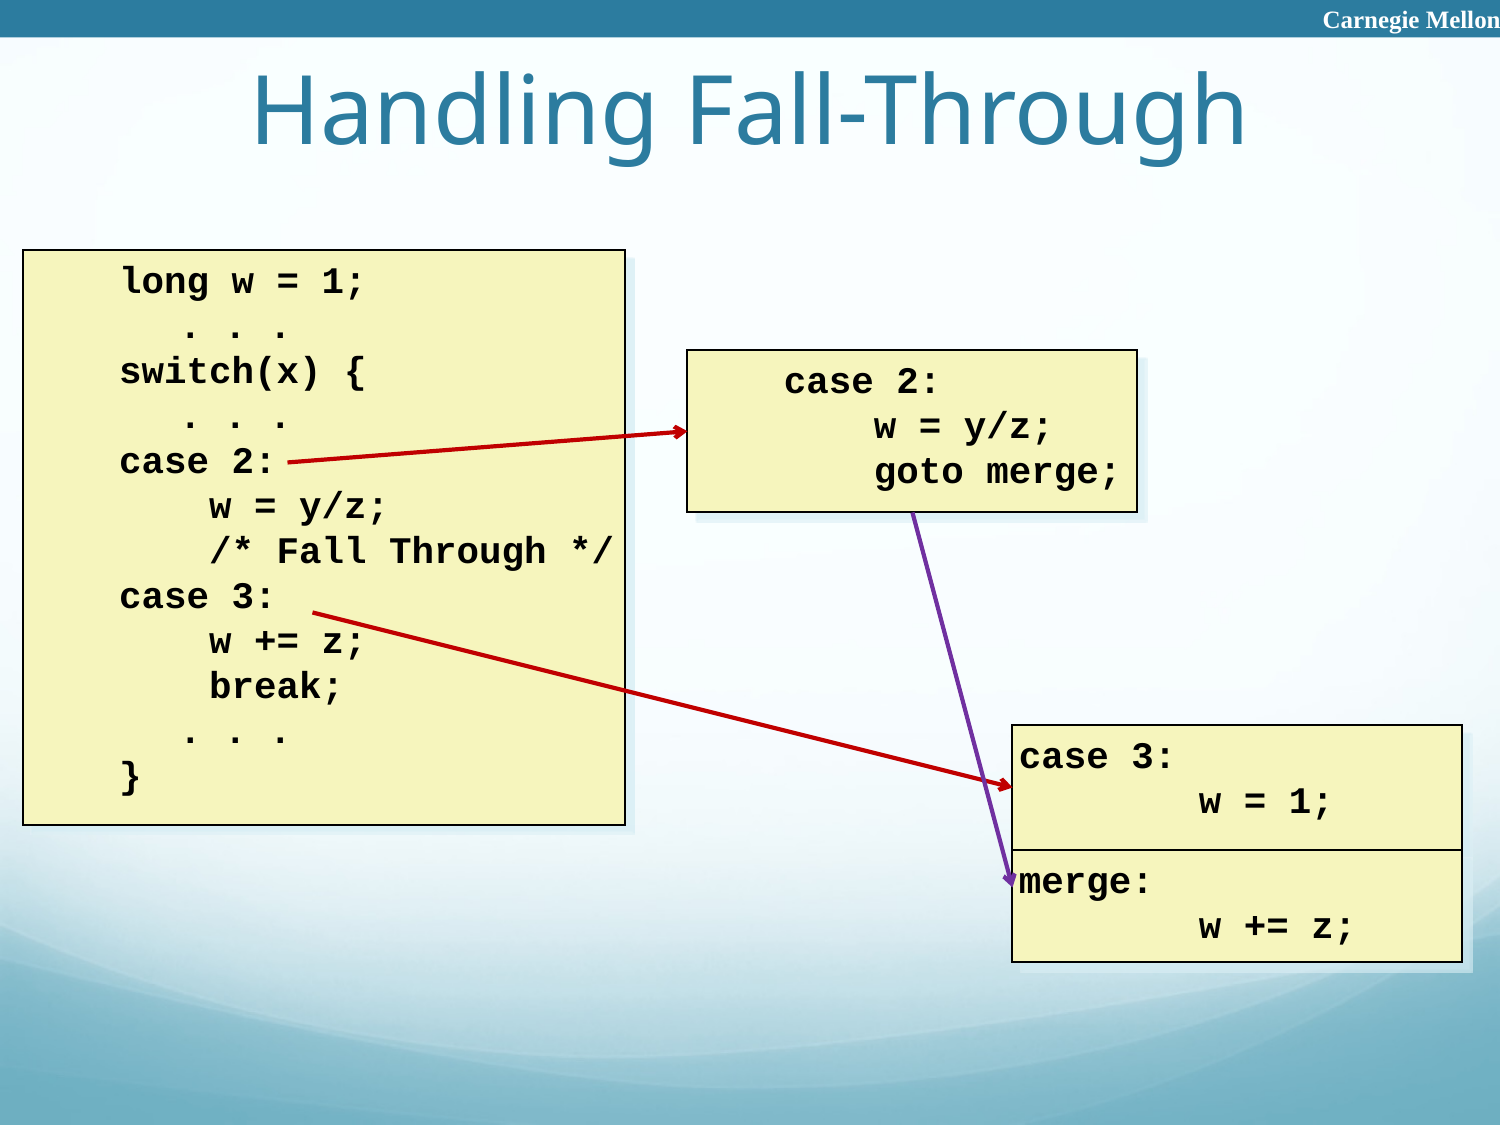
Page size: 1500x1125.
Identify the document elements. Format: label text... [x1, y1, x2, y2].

text_box long w = 1; . . . switch(x) { . . . case 2: w = y/z; /* Fall Through */ case 3: w += z; break; . . . } [22, 249, 625, 825]
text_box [911, 511, 1013, 888]
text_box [311, 611, 904, 788]
text_box case 3: w = 1; [1022, 725, 1463, 849]
text_box [0, 0, 1500, 38]
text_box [286, 430, 688, 463]
text_box merge: w += z; [1012, 849, 1463, 963]
text_box Carnegie Mellon [1322, 3, 1500, 33]
picture [0, 38, 1500, 1125]
text_box Handling Fall-Through [62, 41, 1438, 230]
text_box case 2: w = y/z; goto merge; [687, 349, 1138, 513]
